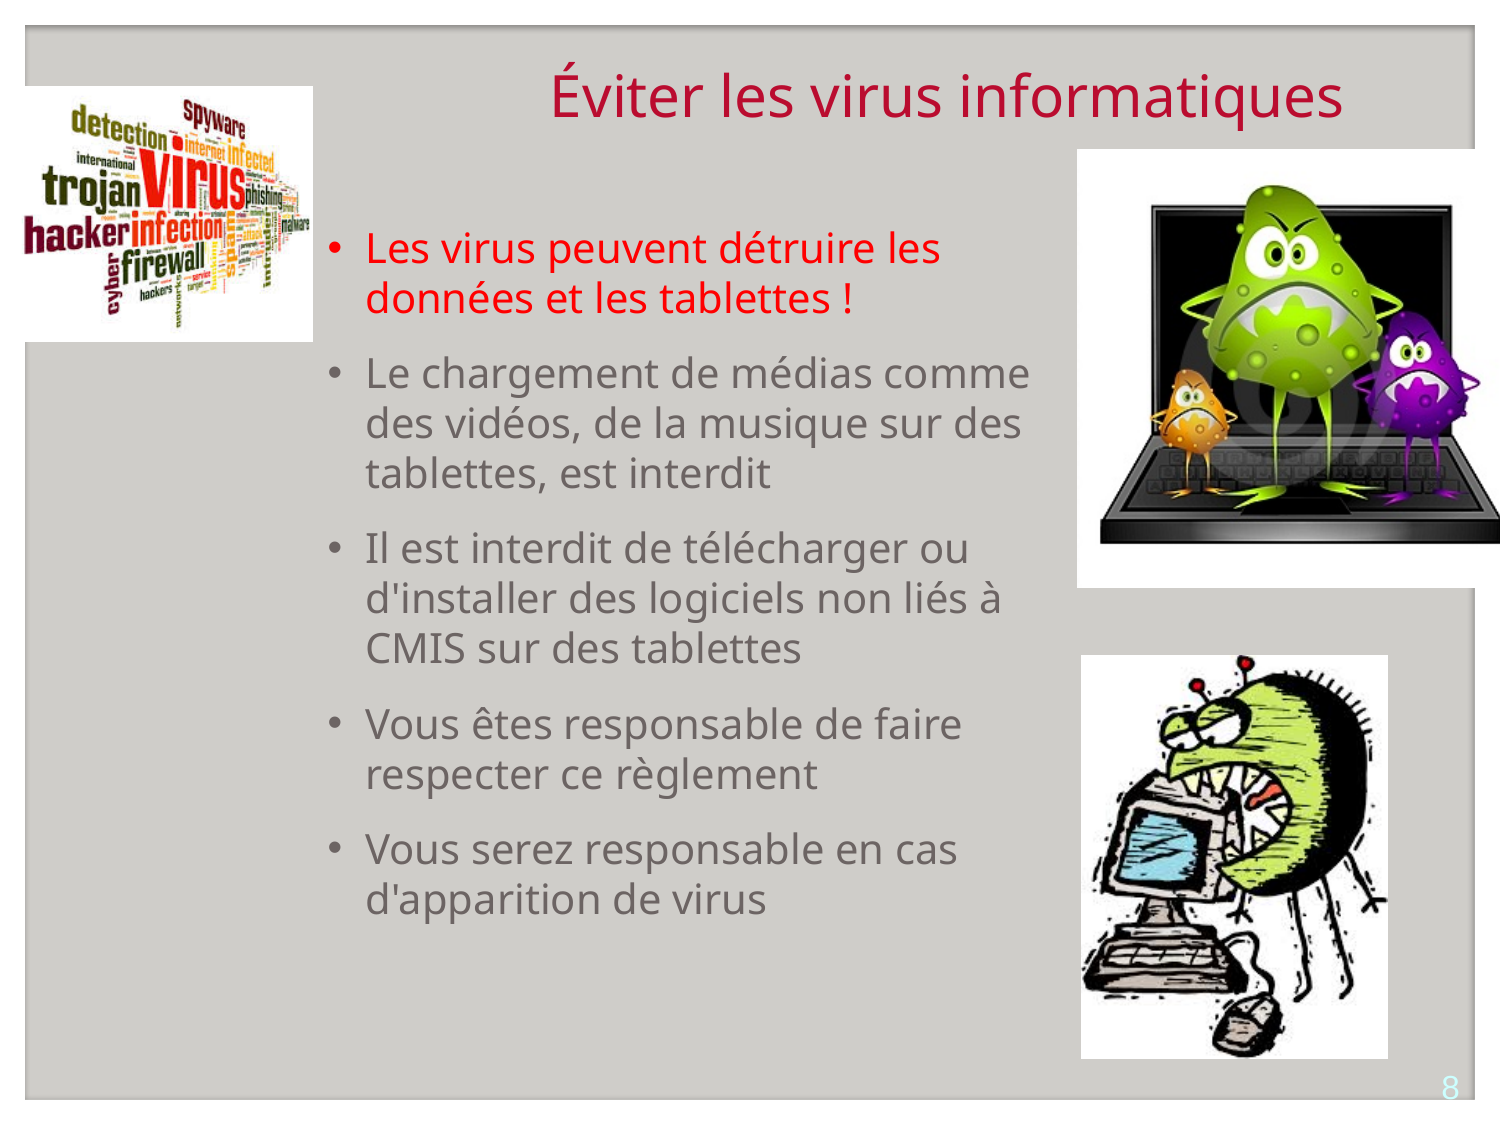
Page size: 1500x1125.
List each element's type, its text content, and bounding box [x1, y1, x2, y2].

slide_number 8 [1125, 1072, 1475, 1100]
title Éviter les virus informatiques [535, 36, 1500, 137]
picture [12, 86, 313, 343]
picture [1080, 655, 1388, 1059]
picture [1077, 149, 1500, 588]
list Les virus peuvent détruire les données et les tablettes ! Le chargement de médias comme des vidéos, de la musique sur des tablettes, est interdit Il est interdit de télécharger ou d'installer des logiciels non liés à CMIS sur des tablettes Vous êtes responsable de faire respecter ce règlement Vous serez responsable en cas d'apparition de virus [312, 214, 1066, 1039]
